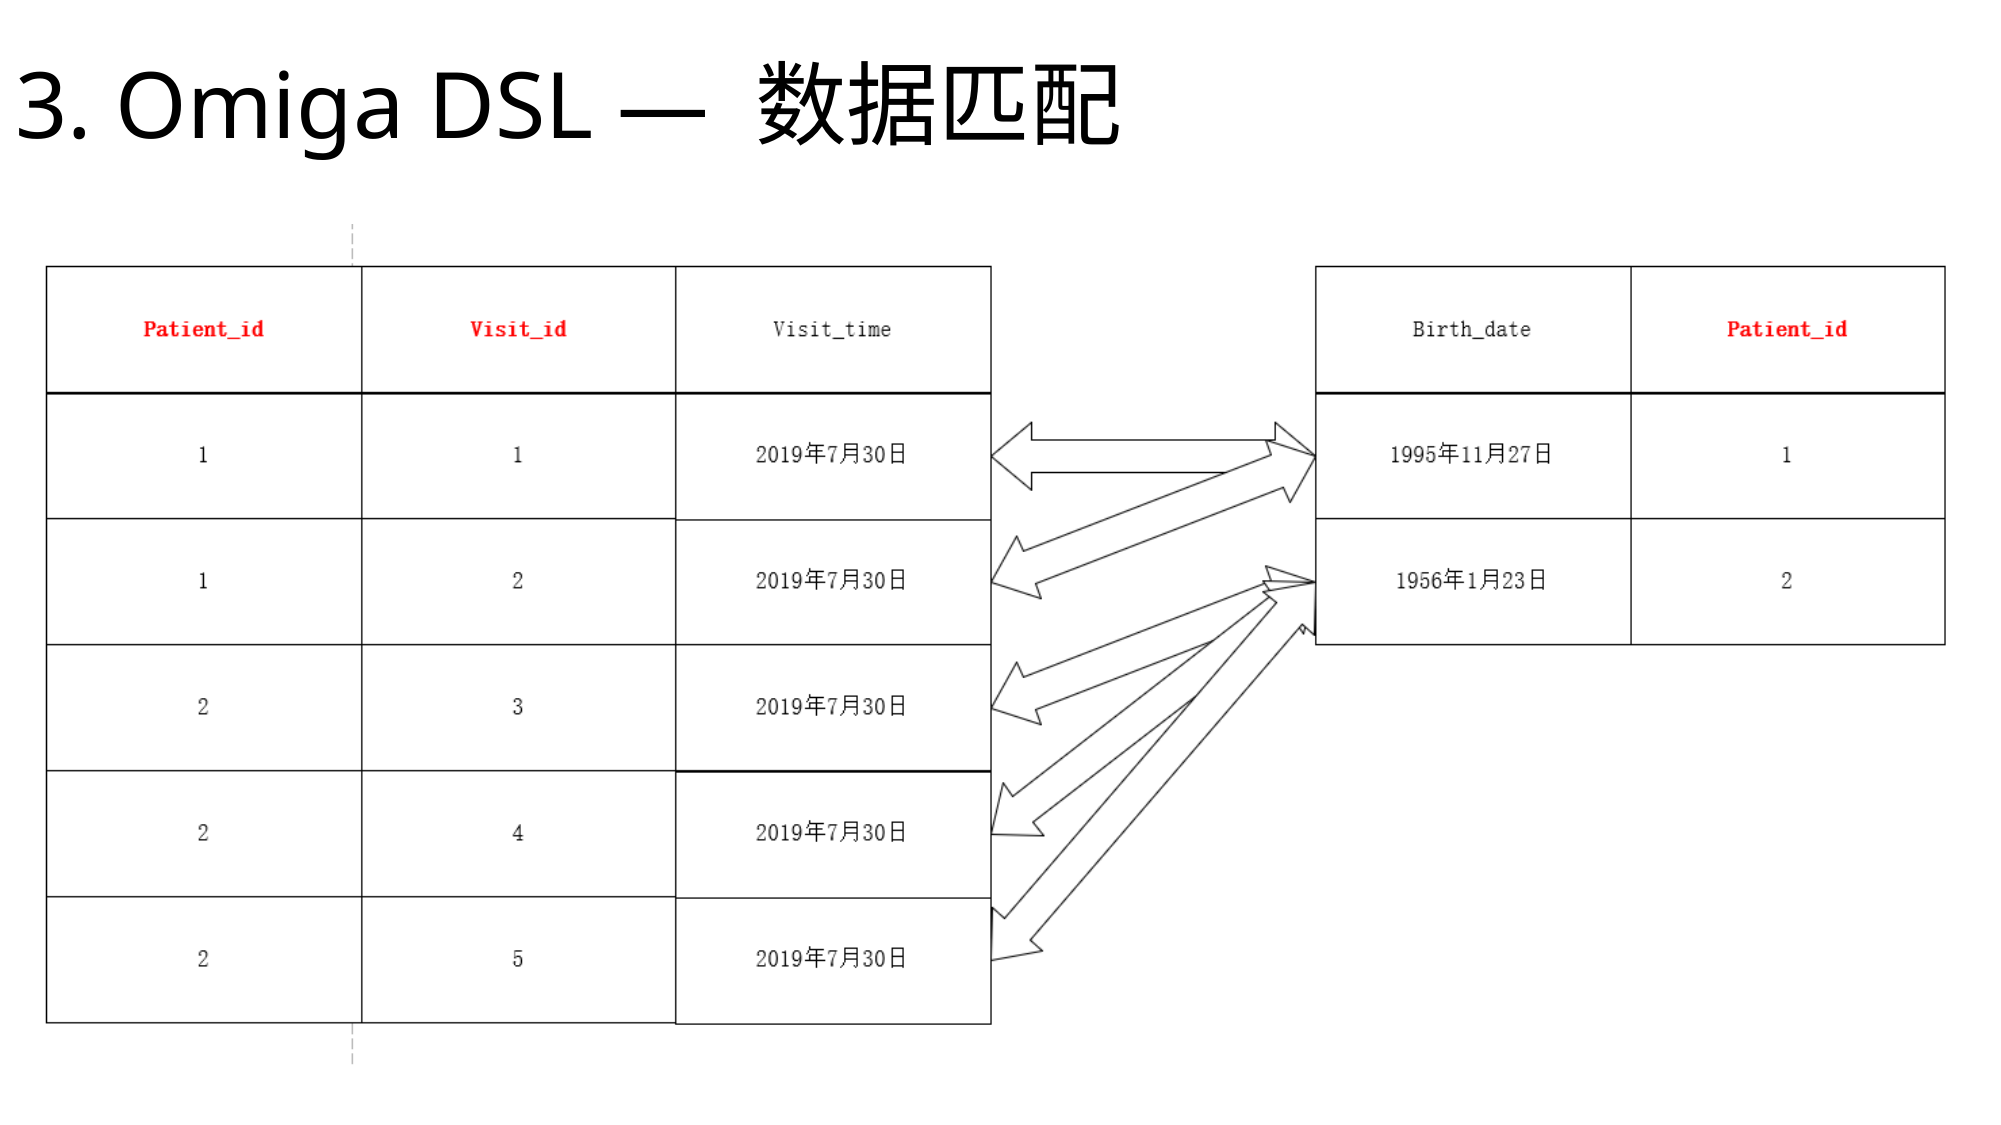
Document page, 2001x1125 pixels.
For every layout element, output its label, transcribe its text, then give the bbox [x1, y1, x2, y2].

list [0, 224, 2000, 1067]
title 3. Omiga DSL — 数据匹配 [0, 0, 1725, 218]
